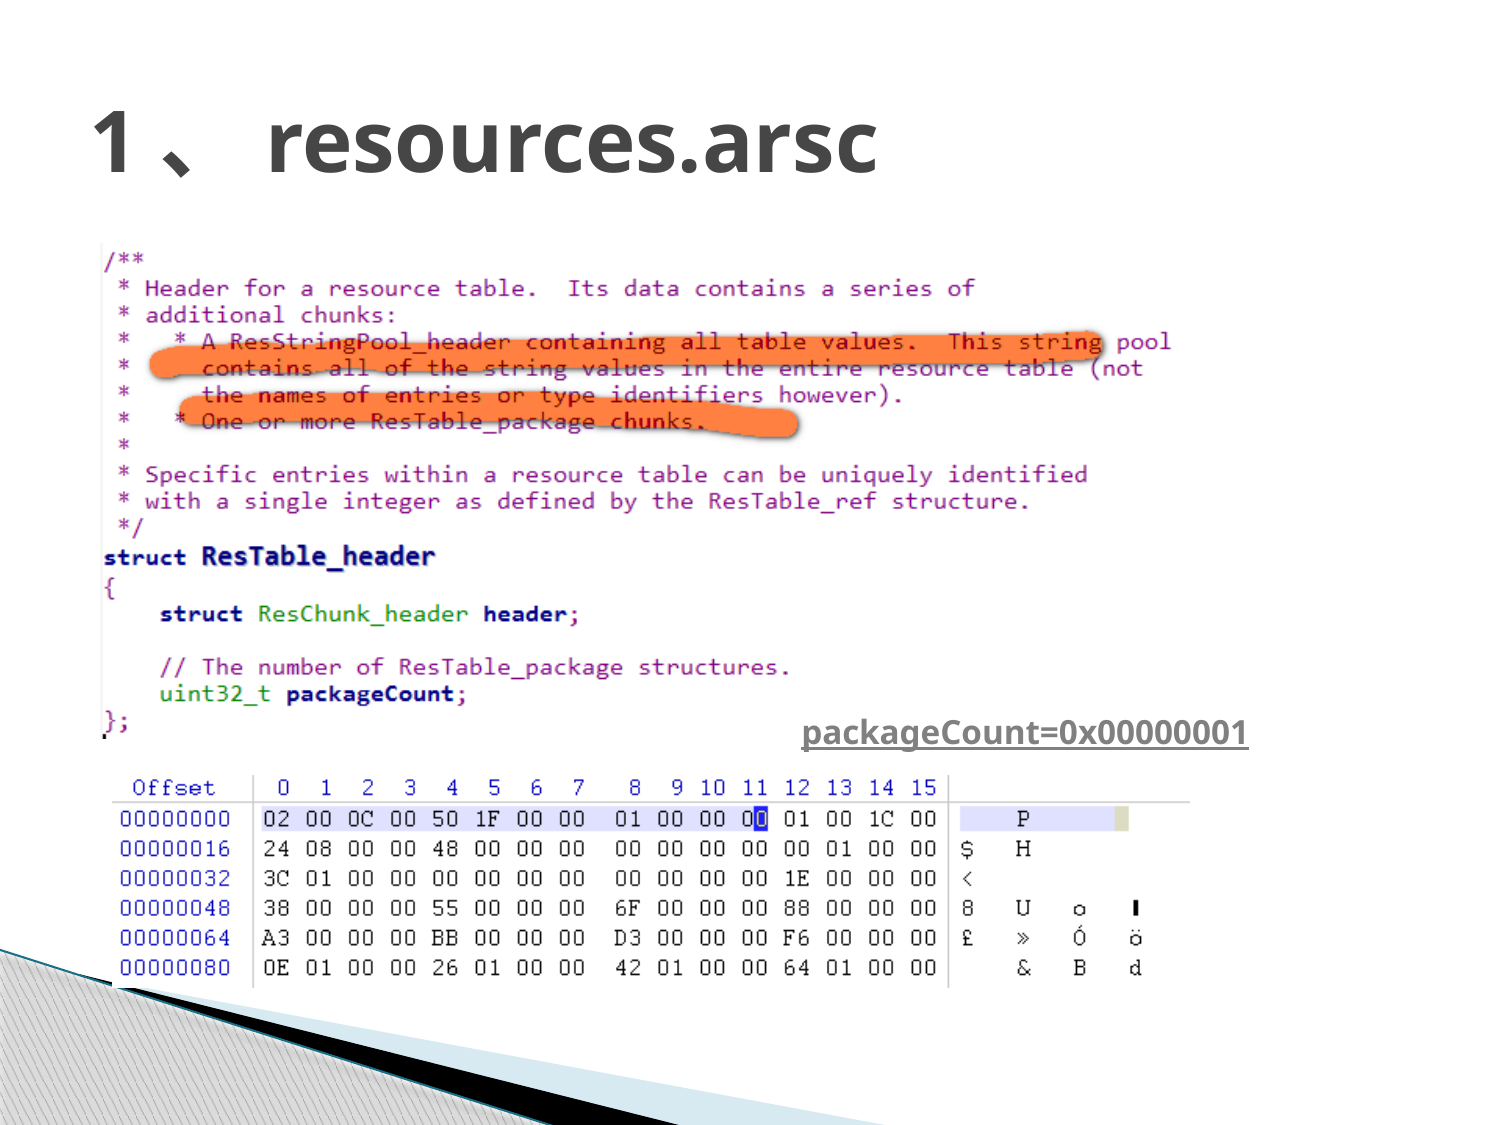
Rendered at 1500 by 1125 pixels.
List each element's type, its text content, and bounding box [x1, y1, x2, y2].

picture [111, 774, 1191, 988]
text_box packageCount=0x00000001 [786, 704, 1265, 759]
picture [100, 243, 1190, 740]
title 1、resources.arsc [75, 45, 1425, 233]
